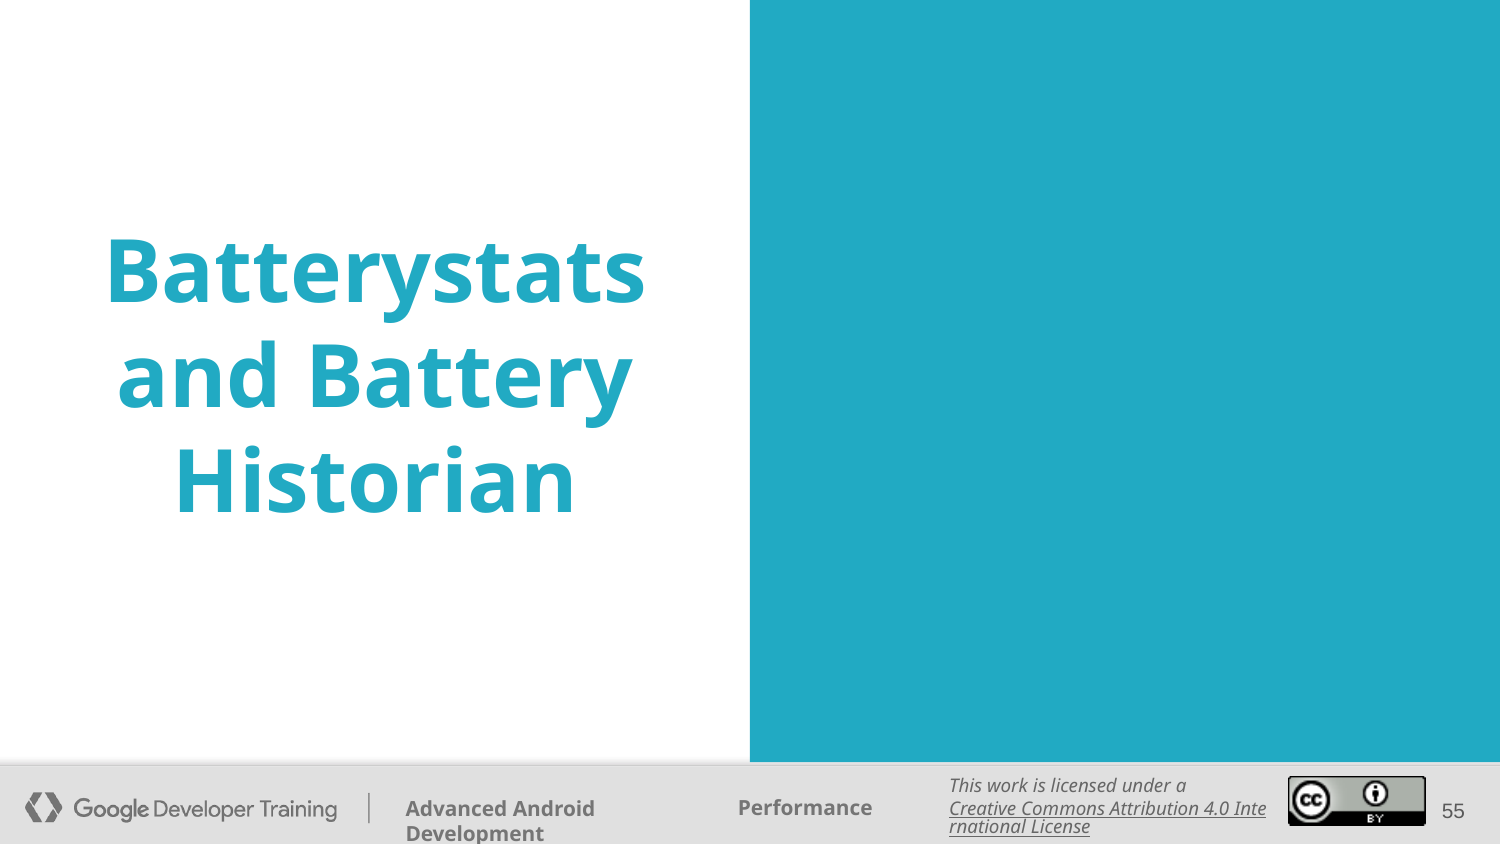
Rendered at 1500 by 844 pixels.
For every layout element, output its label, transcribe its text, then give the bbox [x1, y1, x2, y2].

slide_number ‹#› [1389, 777, 1480, 842]
picture [0, 0, 1500, 844]
title Batterystats and Battery Historian [43, 302, 708, 546]
